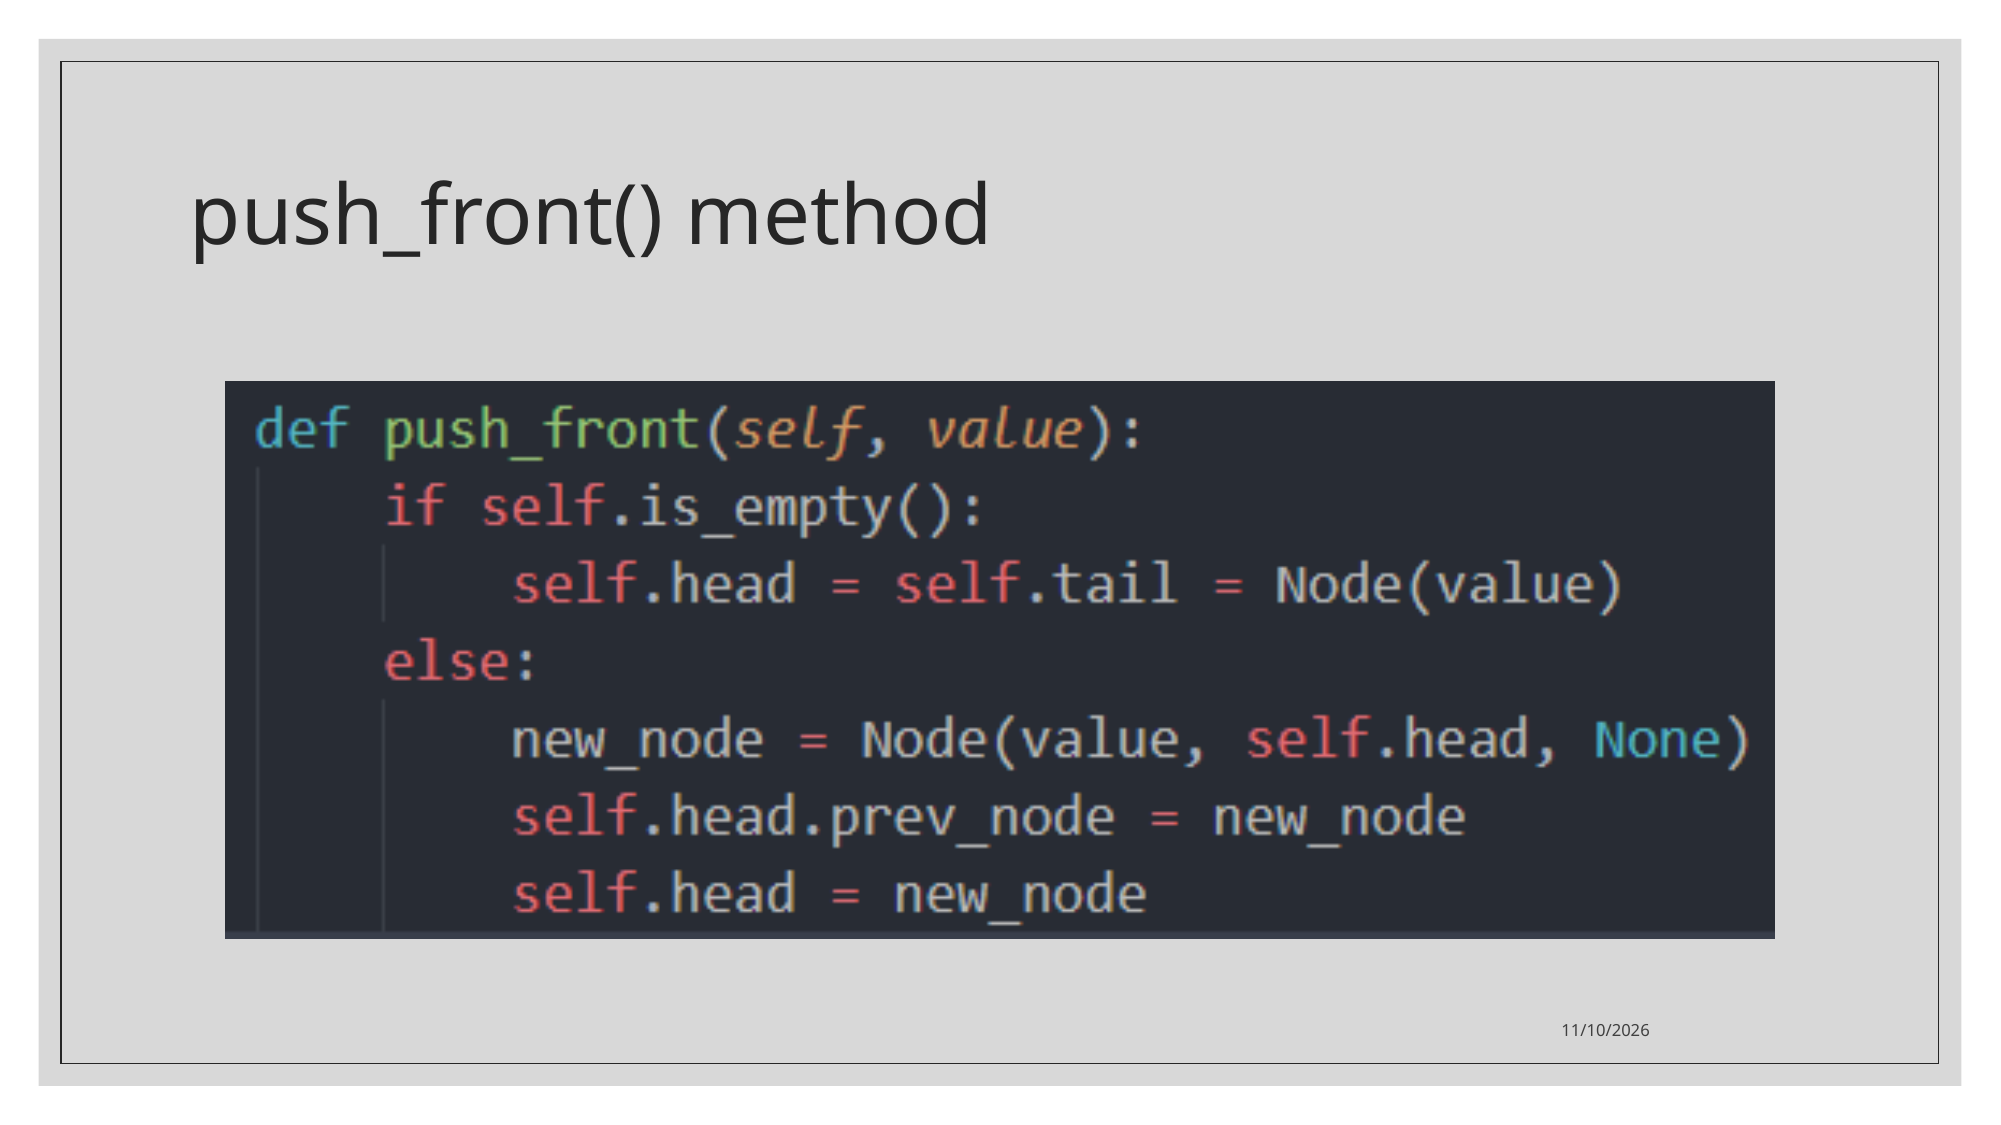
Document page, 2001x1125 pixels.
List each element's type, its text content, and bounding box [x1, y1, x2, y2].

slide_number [1190, 990, 1665, 1050]
title push_front() method [174, 105, 1825, 331]
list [225, 381, 1775, 939]
